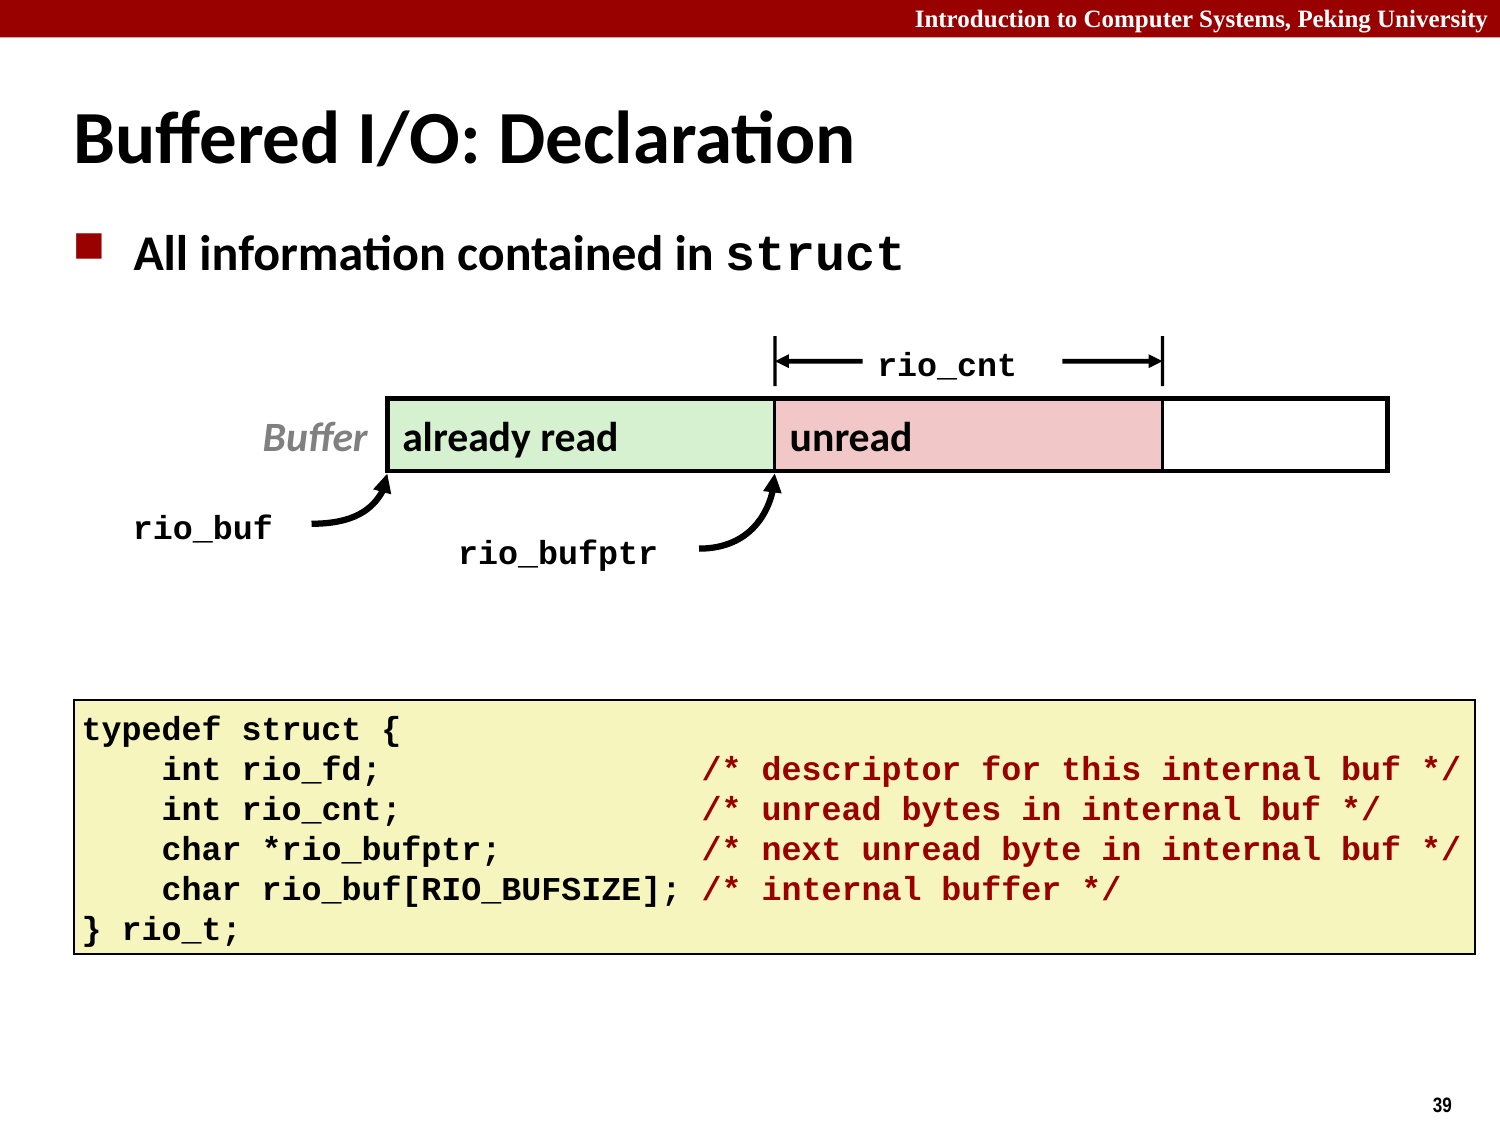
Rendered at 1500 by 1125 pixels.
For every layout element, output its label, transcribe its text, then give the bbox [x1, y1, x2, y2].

text_box [774, 354, 862, 368]
text_box [1063, 355, 1163, 368]
text_box [311, 473, 392, 524]
title Buffered I/O: Declaration [58, 71, 1305, 197]
text_box Buffer [247, 402, 383, 468]
text_box rio_bufptr [443, 523, 706, 579]
text_box typedef struct { int rio_fd; /* descriptor for this internal buf */ int rio_cnt; /* unread bytes in internal buf */ char *rio_bufptr; /* next unread byte in internal buf */ char rio_buf[RIO_BUFSIZE]; /* internal buffer */ } rio_t; [74, 699, 1475, 955]
text_box rio_cnt [862, 336, 1063, 391]
text_box [387, 398, 1388, 471]
list All information contained in struct [61, 212, 1426, 313]
text_box rio_buf [118, 498, 289, 554]
text_box [699, 473, 780, 549]
